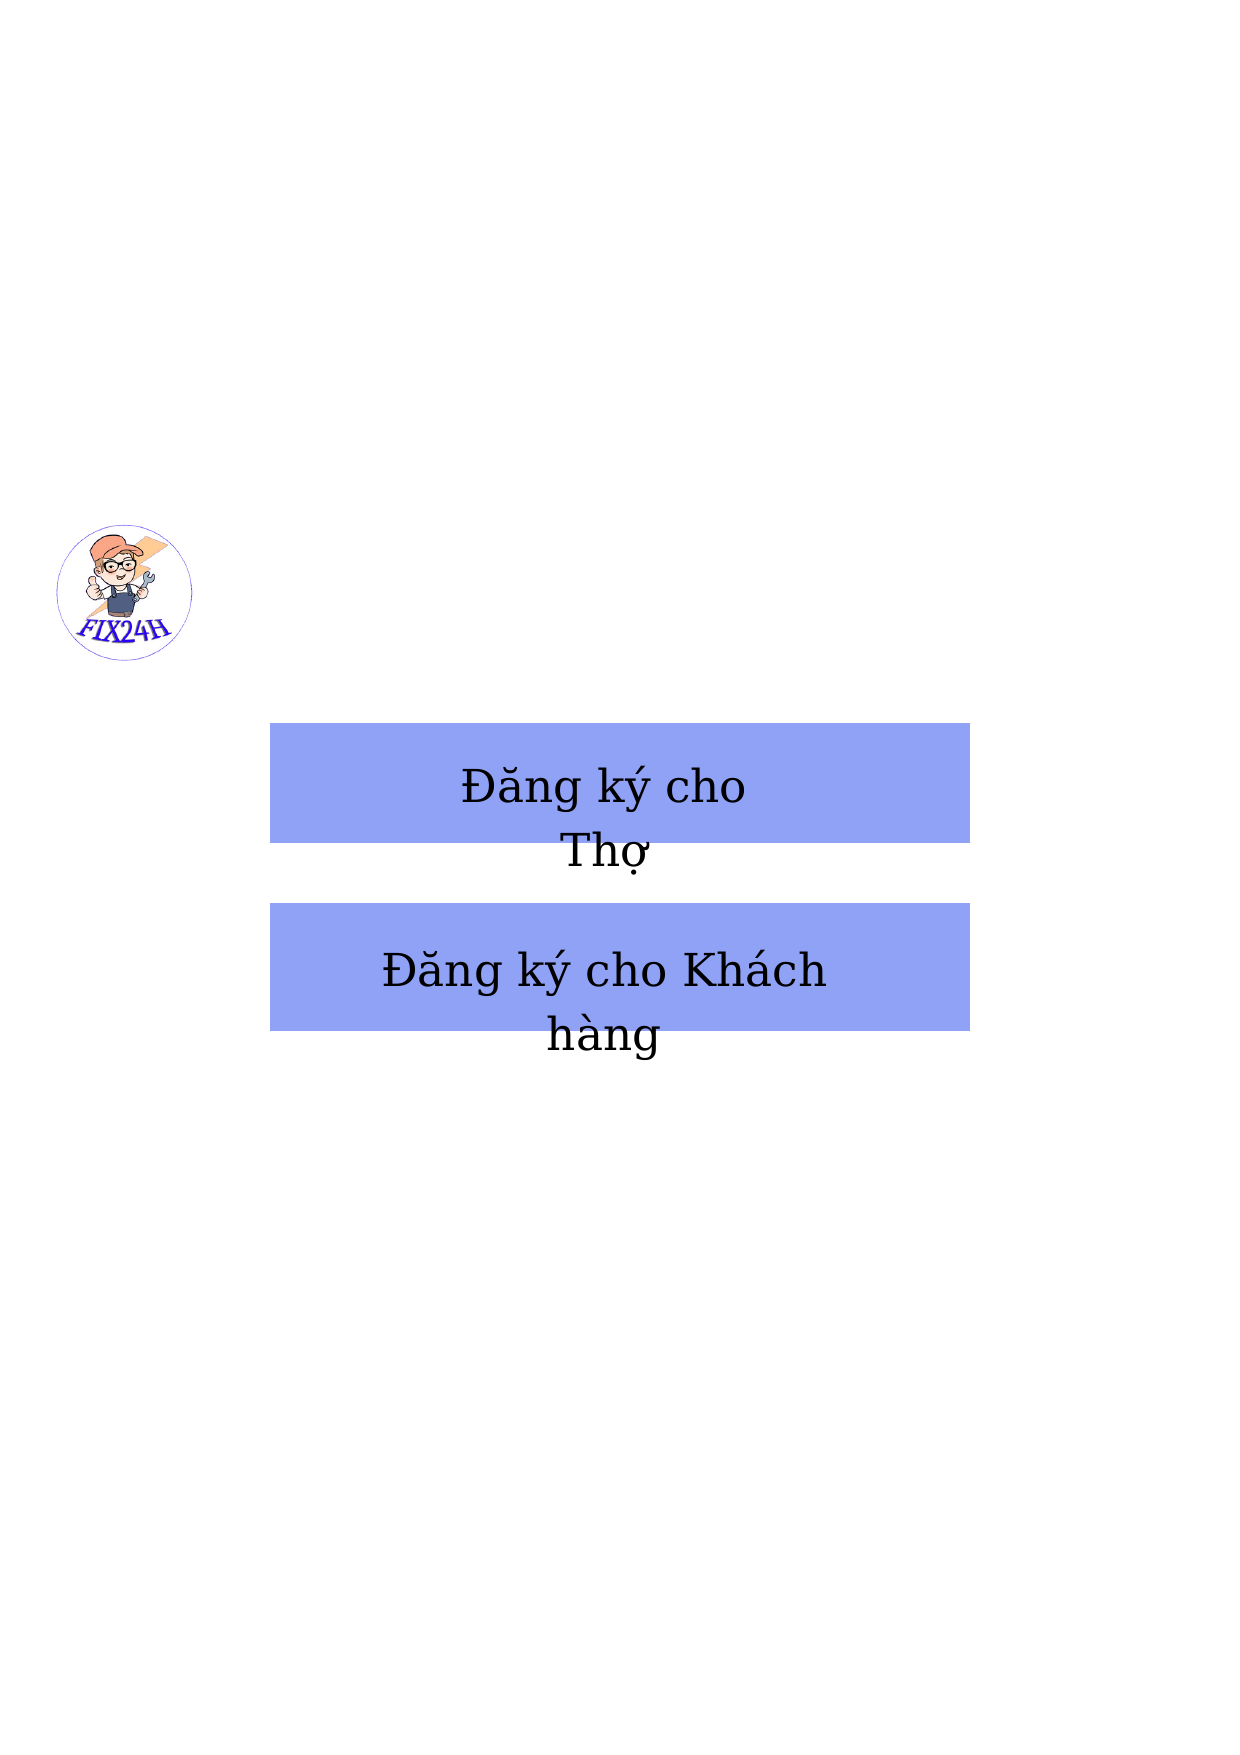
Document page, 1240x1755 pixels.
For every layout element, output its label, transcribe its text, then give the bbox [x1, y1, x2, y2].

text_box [269, 902, 971, 1032]
text_box Đăng ký cho Thợ [410, 851, 798, 876]
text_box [269, 722, 971, 844]
picture [5, 486, 243, 724]
text_box Đăng ký cho Khách hàng [317, 1039, 892, 1059]
